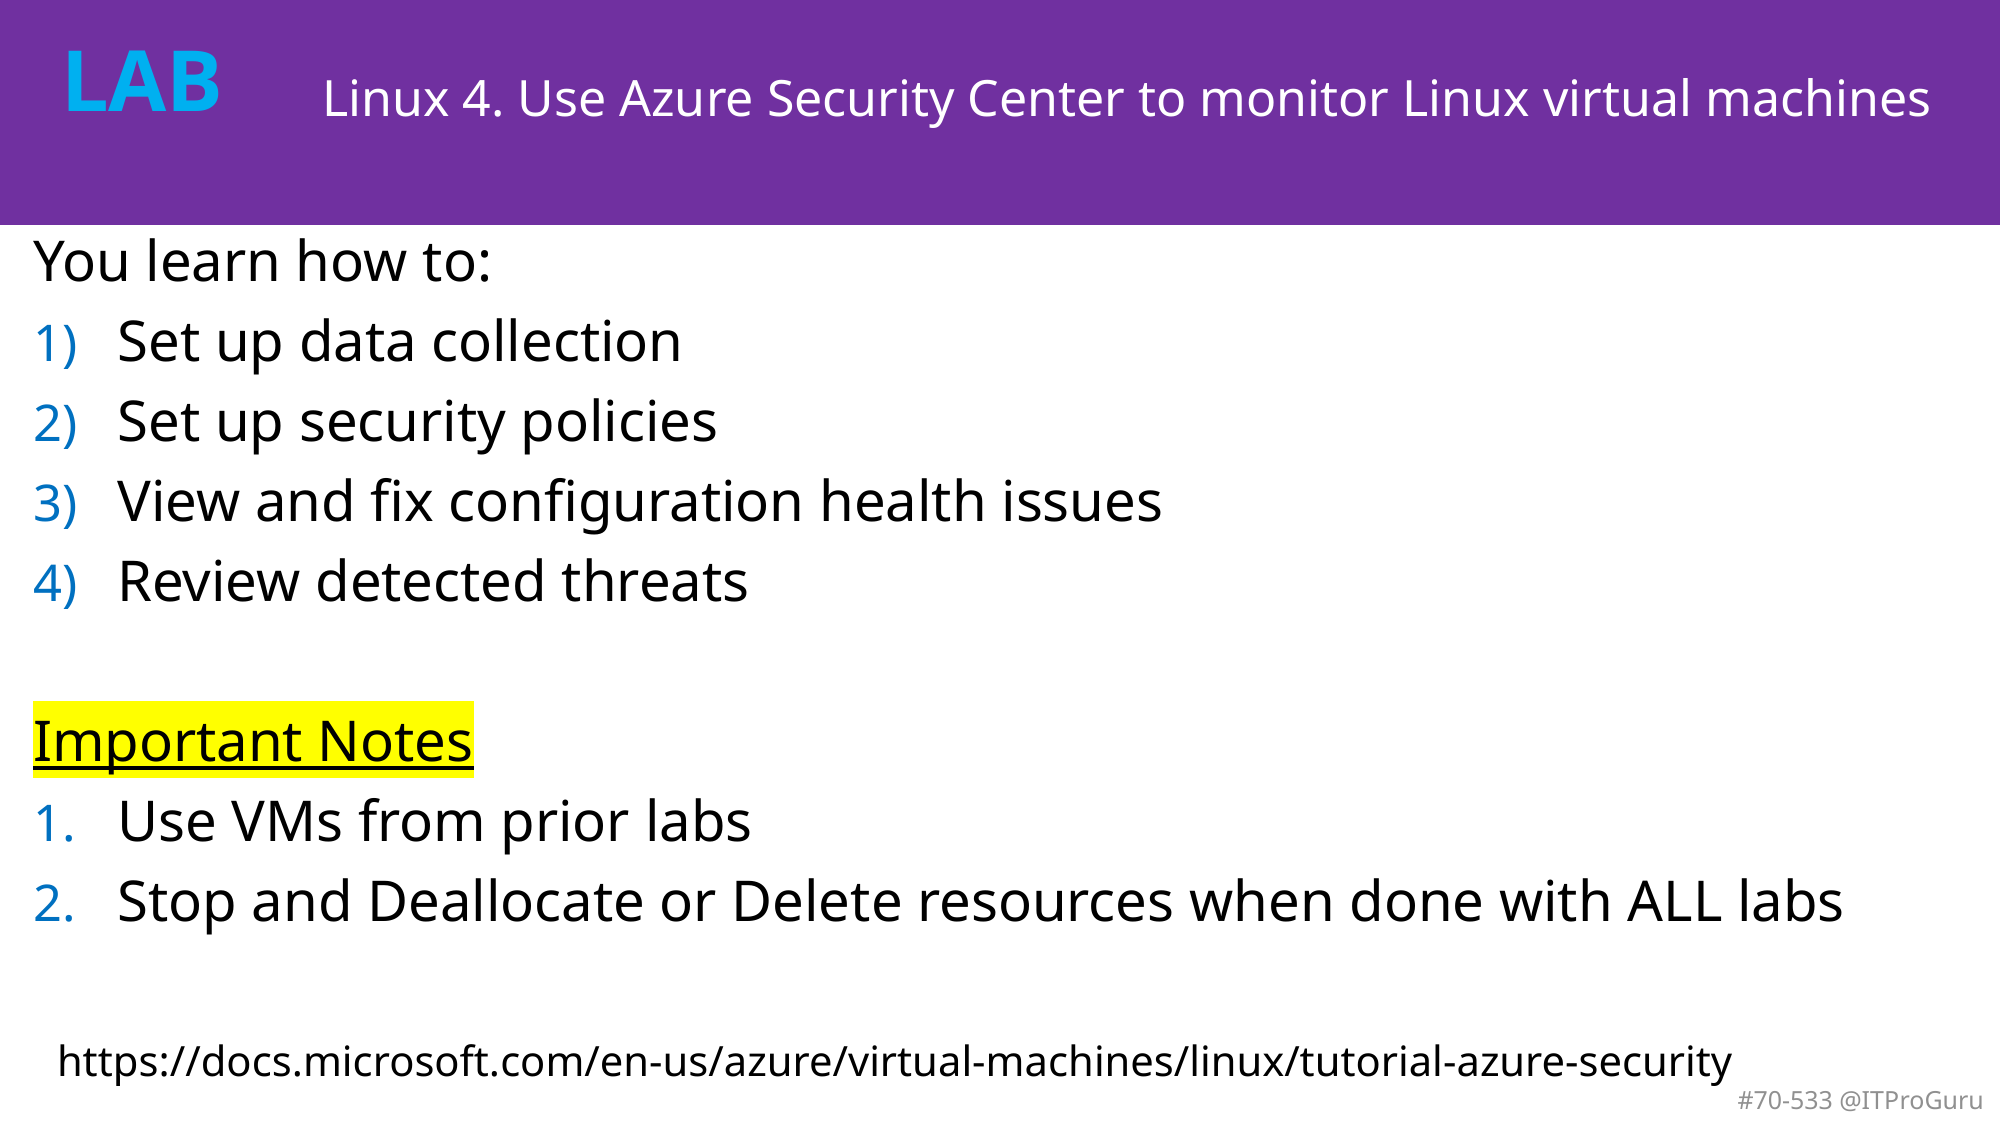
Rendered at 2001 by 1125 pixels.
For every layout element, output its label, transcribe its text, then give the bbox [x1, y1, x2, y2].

title Linux 4. Use Azure Security Center to monitor Linux virtual machines [321, 0, 1966, 203]
list You learn how to: Set up data collection Set up security policies View and fix configuration health issues Review detected threats Important Notes Use VMs from prior labs Stop and Deallocate or Delete resources when done with ALL labs [32, 224, 1966, 1012]
list https://docs.microsoft.com/en-us/azure/virtual-machines/linux/tutorial-azure-security [56, 1034, 1933, 1103]
